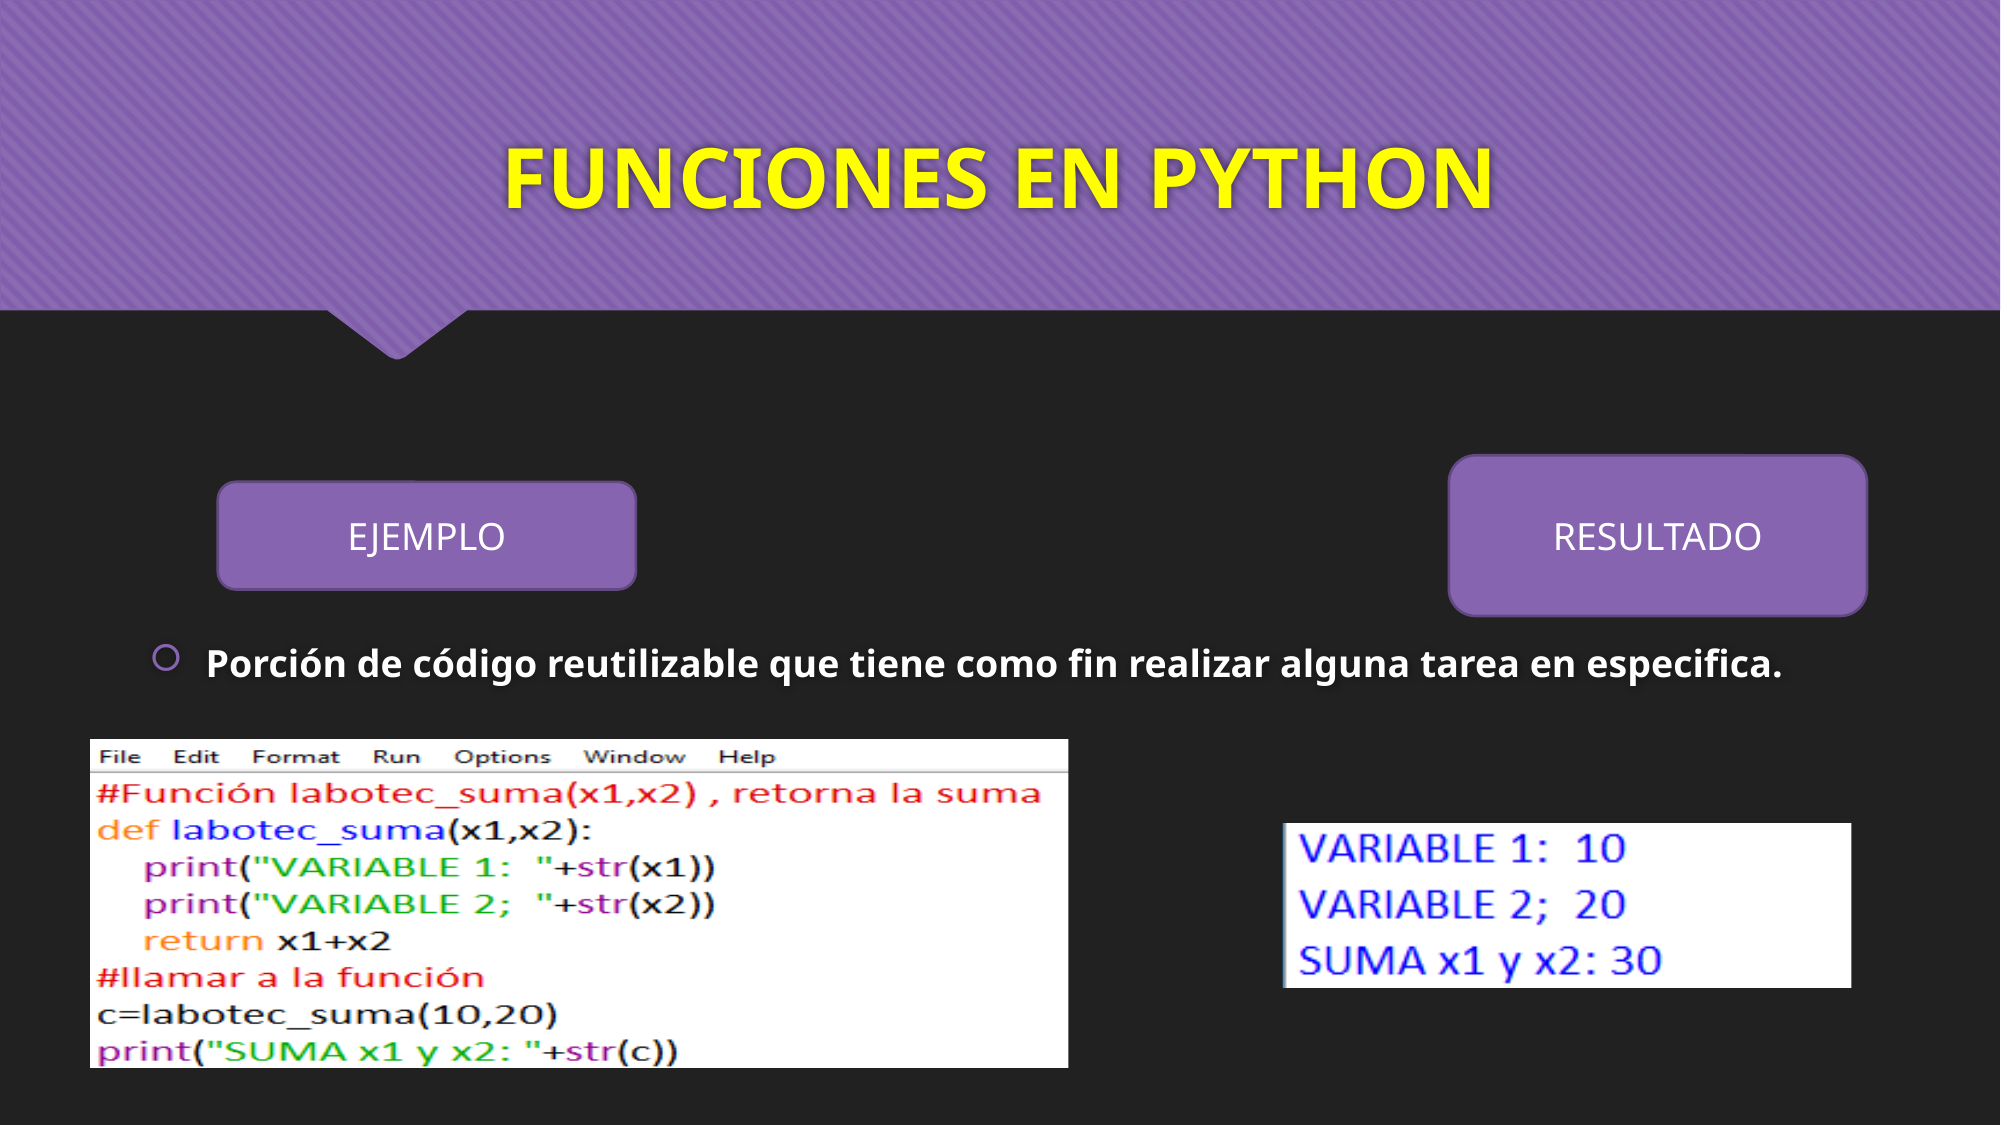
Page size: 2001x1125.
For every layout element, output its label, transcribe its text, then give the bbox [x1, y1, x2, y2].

text_box EJEMPLO [216, 480, 638, 591]
picture [89, 738, 1069, 1068]
text_box RESULTADO [1447, 453, 1869, 618]
picture [1282, 823, 1852, 988]
title FUNCIONES EN PYTHON [132, 73, 1868, 233]
list Porción de código reutilizable que tiene como fin realizar alguna tarea en especifica. [134, 364, 1866, 962]
